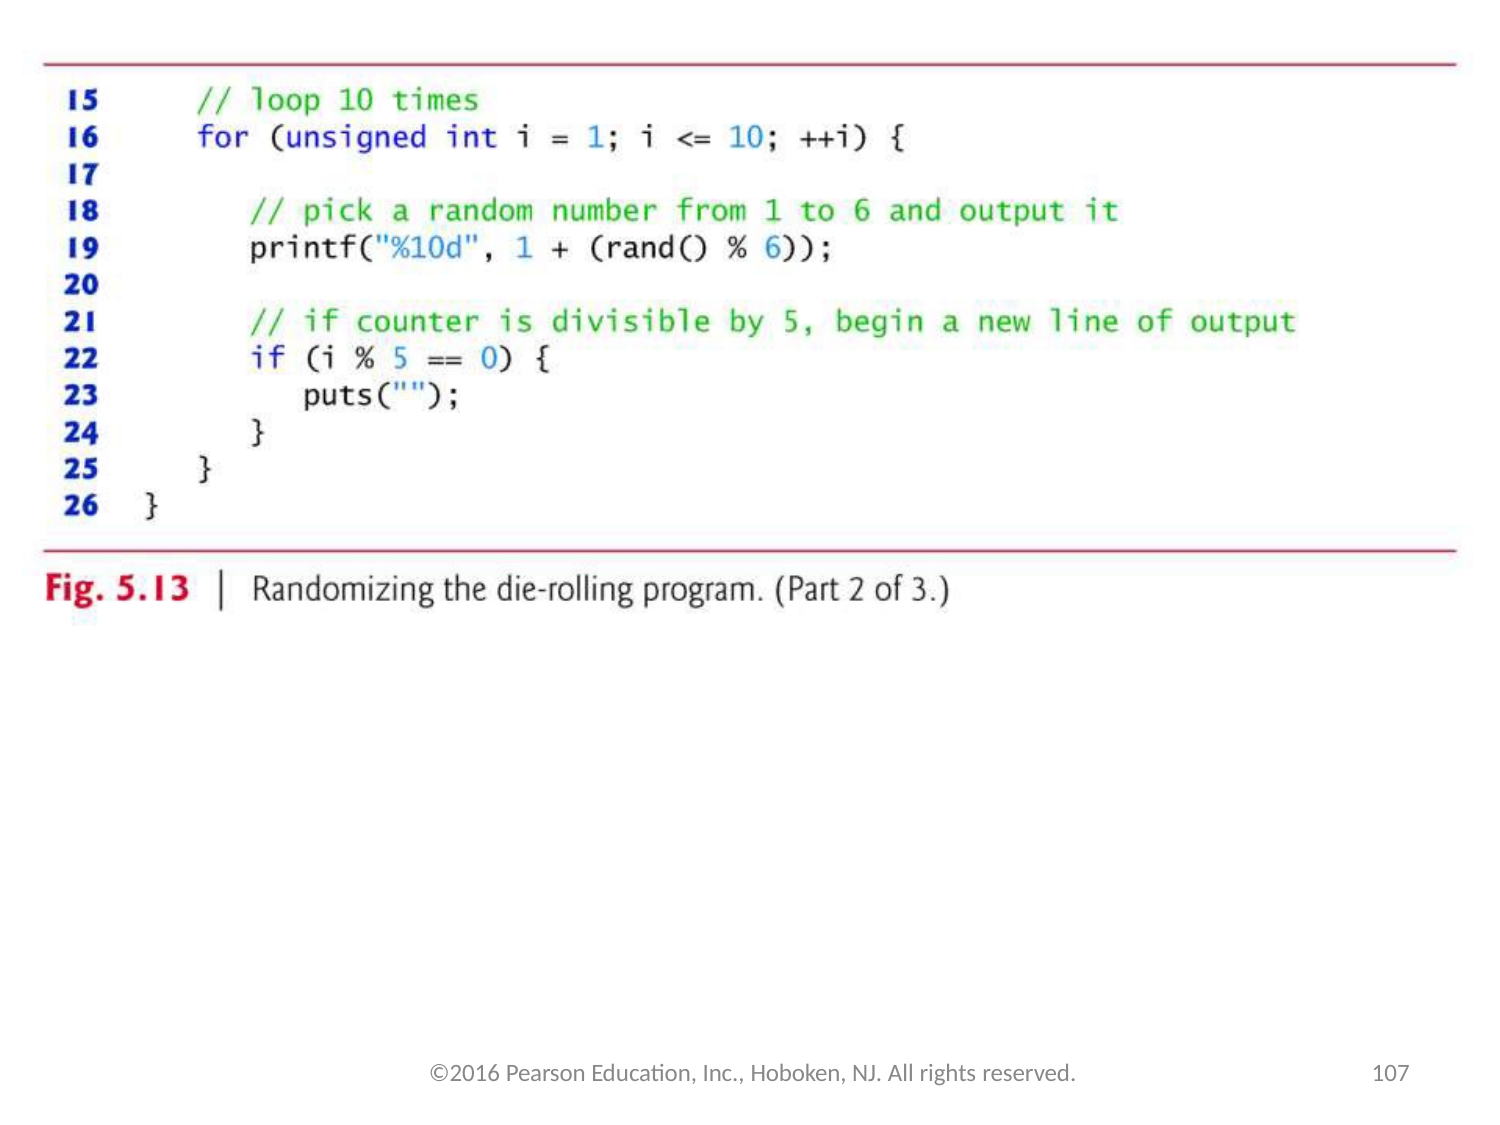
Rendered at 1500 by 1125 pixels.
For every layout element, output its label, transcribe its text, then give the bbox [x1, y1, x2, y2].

slide_number 106 [1367, 1060, 1415, 1125]
text_box ©2016 Pearson Education, Inc., Hoboken, NJ. All rights reserved. [426, 1060, 1086, 1087]
text_box [22, 50, 1474, 626]
